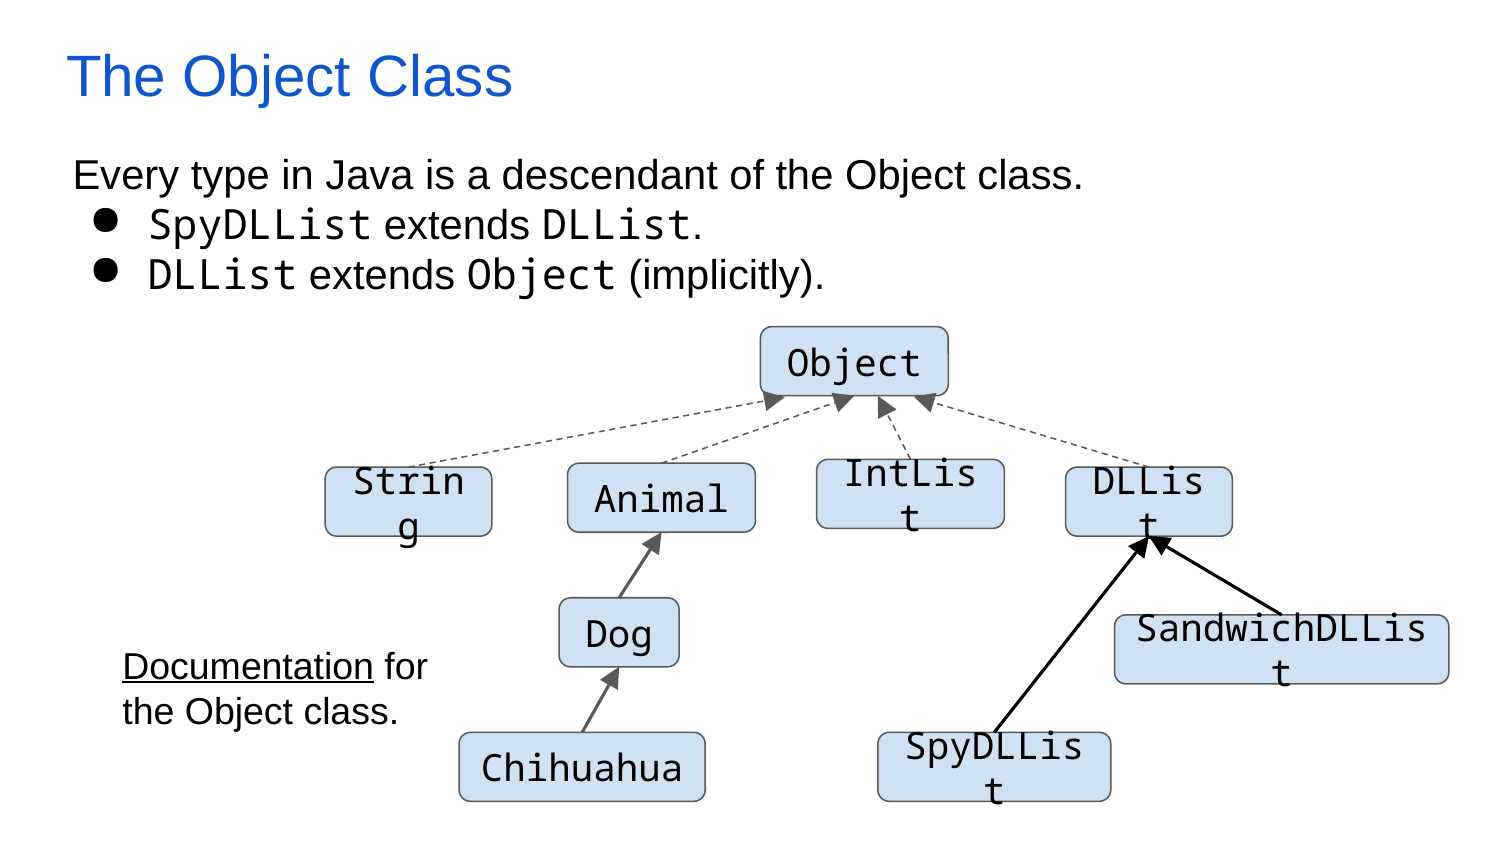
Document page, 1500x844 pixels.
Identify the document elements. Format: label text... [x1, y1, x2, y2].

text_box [581, 666, 620, 733]
text_box Animal [567, 476, 756, 533]
title The Object Class [51, 23, 1449, 117]
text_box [994, 535, 1150, 733]
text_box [661, 395, 855, 464]
text_box Documentation for the Object class. [107, 626, 455, 746]
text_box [877, 395, 911, 460]
text_box SpyDLList [877, 732, 1111, 802]
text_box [913, 396, 1150, 468]
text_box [618, 531, 662, 598]
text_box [408, 396, 659, 468]
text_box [1150, 535, 1282, 616]
text_box SandwichDLList [1155, 614, 1449, 684]
text_box DLList [1065, 467, 1233, 534]
text_box String [325, 467, 492, 537]
text_box Dog [559, 597, 680, 667]
text_box IntList [816, 459, 1005, 529]
text_box Every type in Java is a descendant of the Object class. SpyDLList extends DLList. DLList extends Object (implicitly). [57, 132, 1500, 327]
text_box Object [760, 326, 949, 396]
text_box Chihuahua [459, 732, 706, 802]
